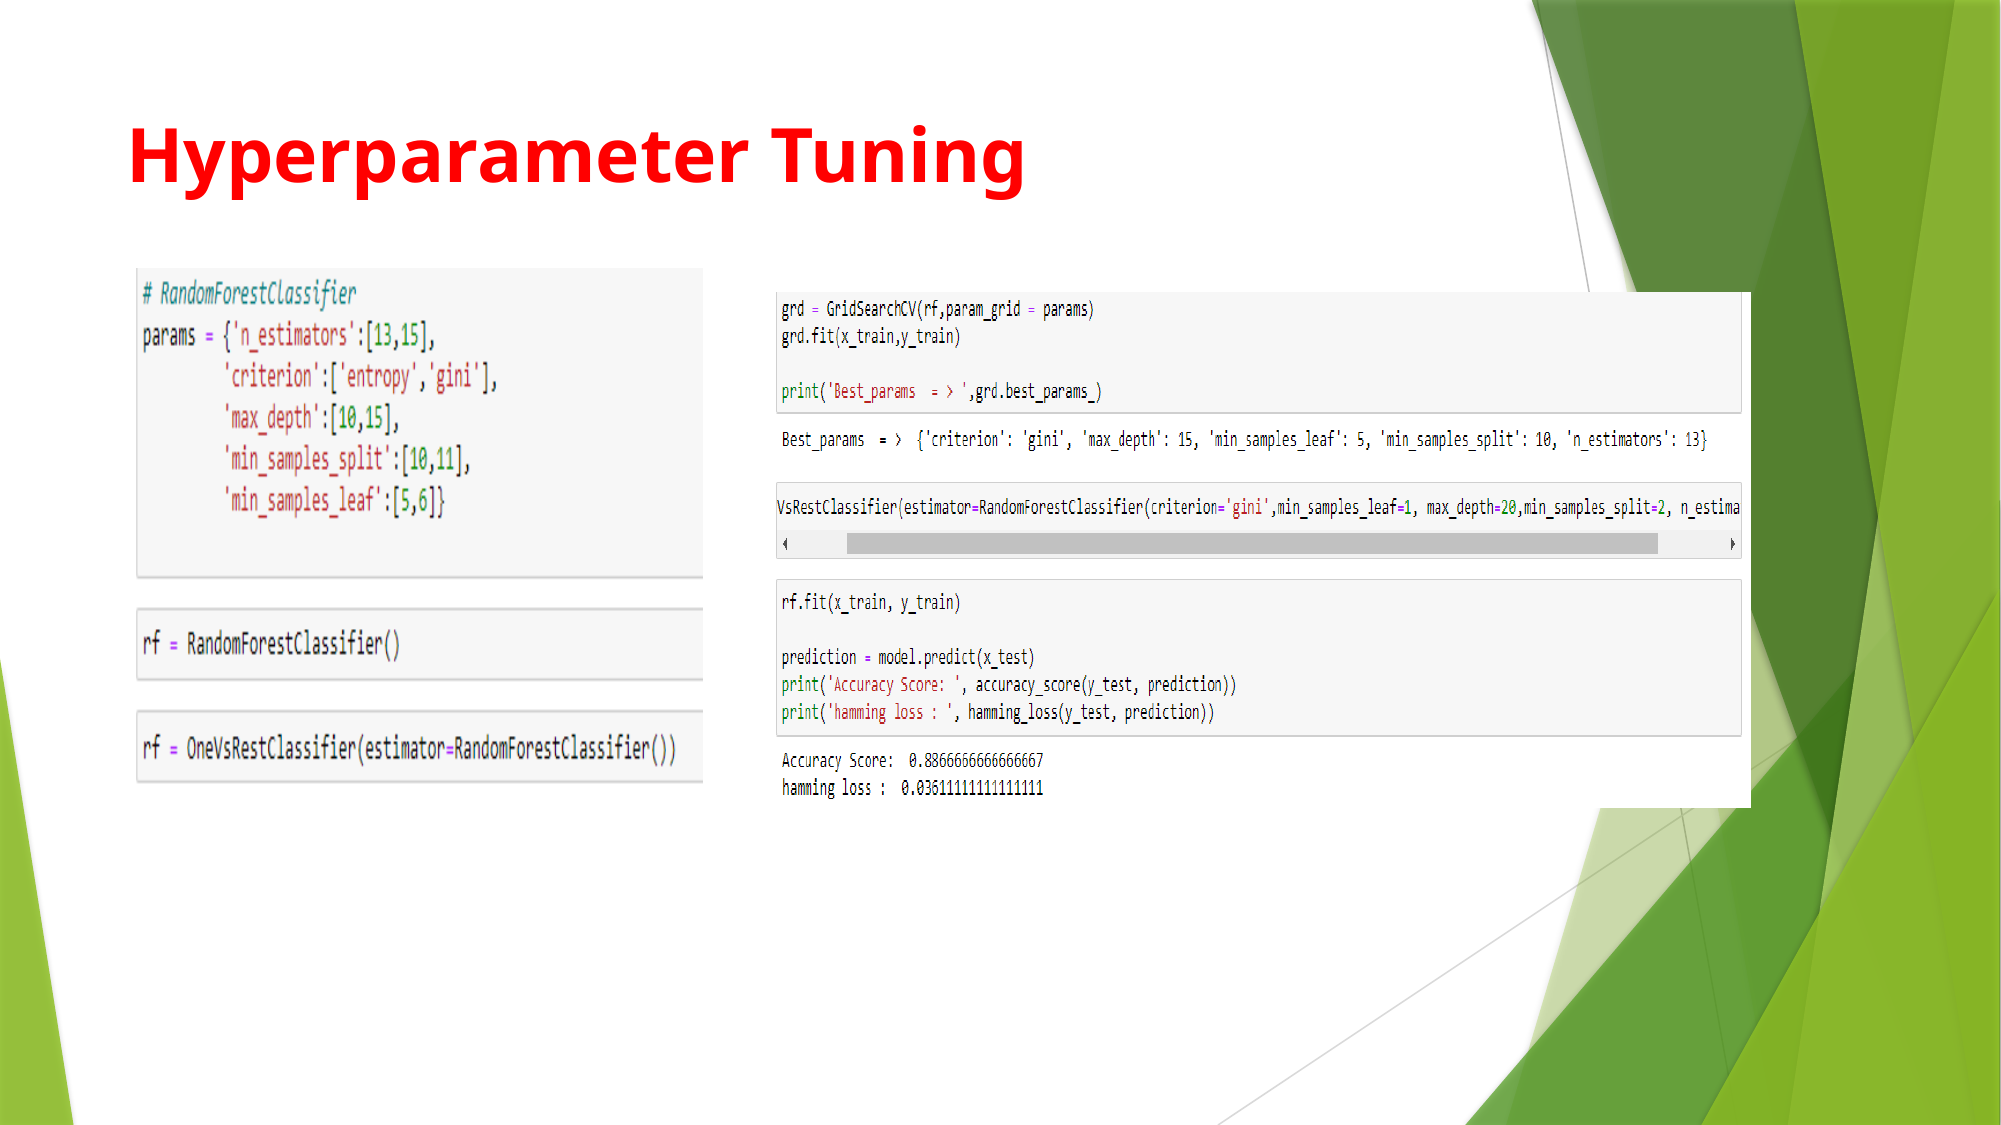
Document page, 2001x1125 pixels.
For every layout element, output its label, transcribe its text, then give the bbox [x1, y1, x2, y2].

title Hyperparameter Tuning [111, 99, 1960, 1106]
picture [133, 267, 703, 809]
picture [774, 292, 1751, 809]
